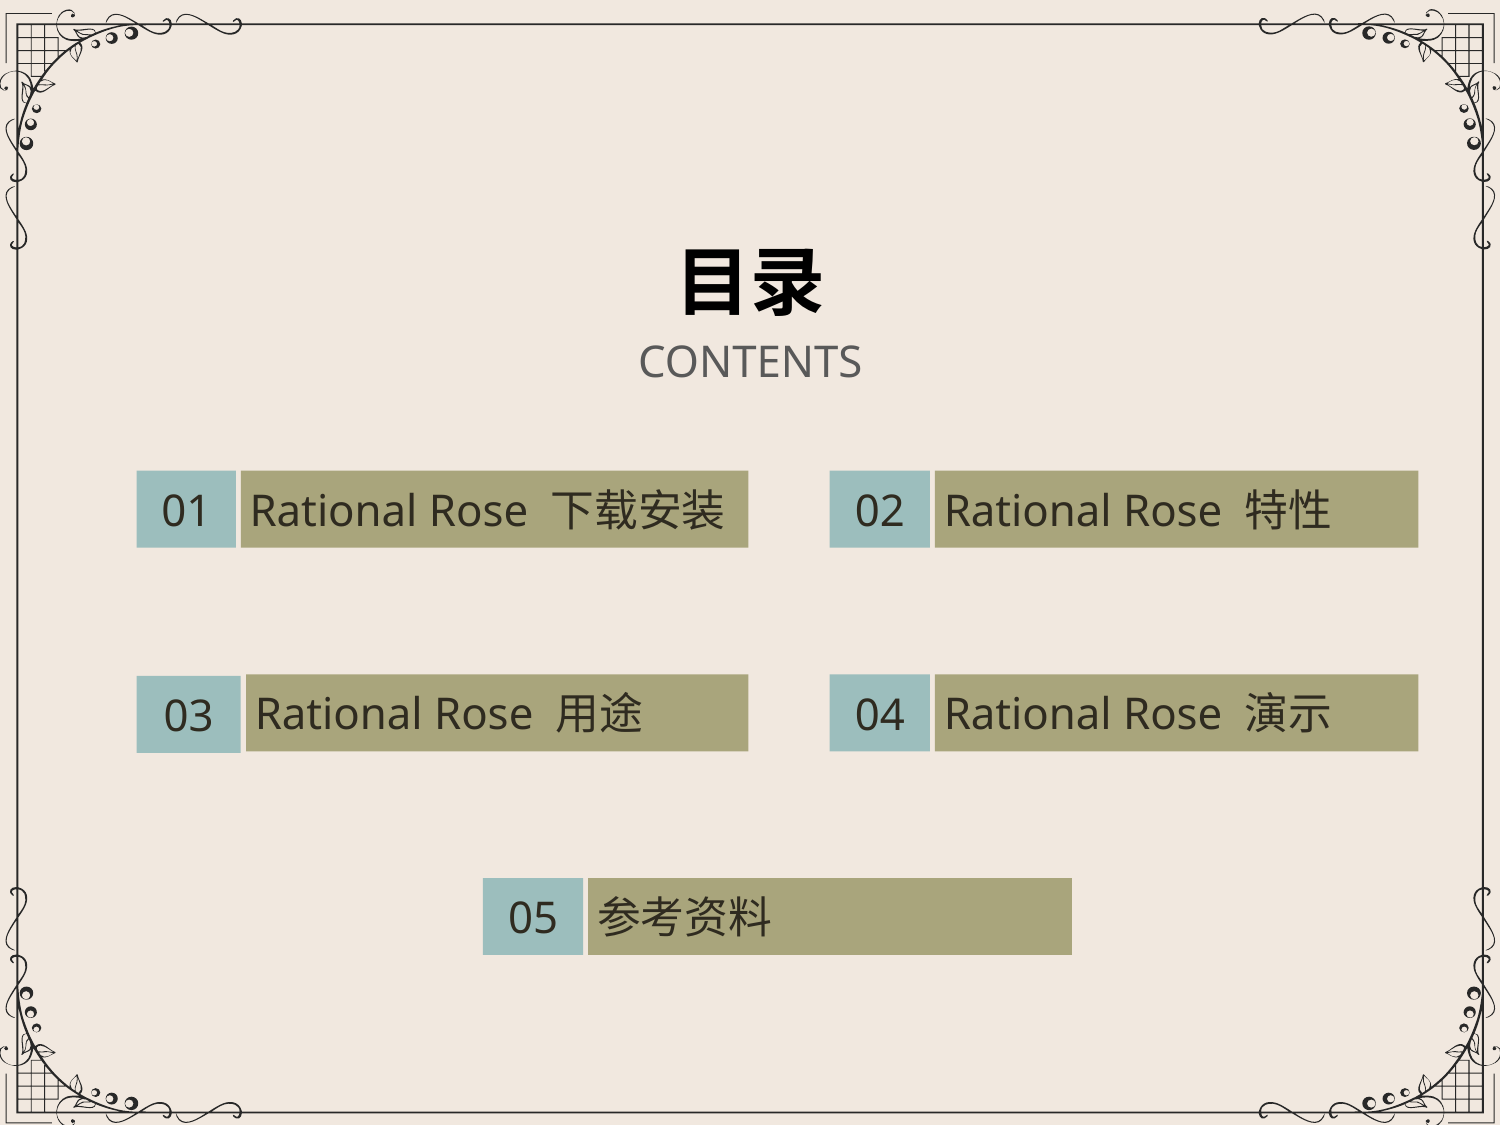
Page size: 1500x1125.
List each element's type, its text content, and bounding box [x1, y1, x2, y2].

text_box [829, 470, 1419, 548]
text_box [482, 877, 1072, 955]
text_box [829, 674, 1419, 752]
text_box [136, 674, 749, 753]
text_box 目录 [643, 227, 857, 326]
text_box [136, 470, 749, 548]
text_box CONTENTS [615, 326, 885, 394]
